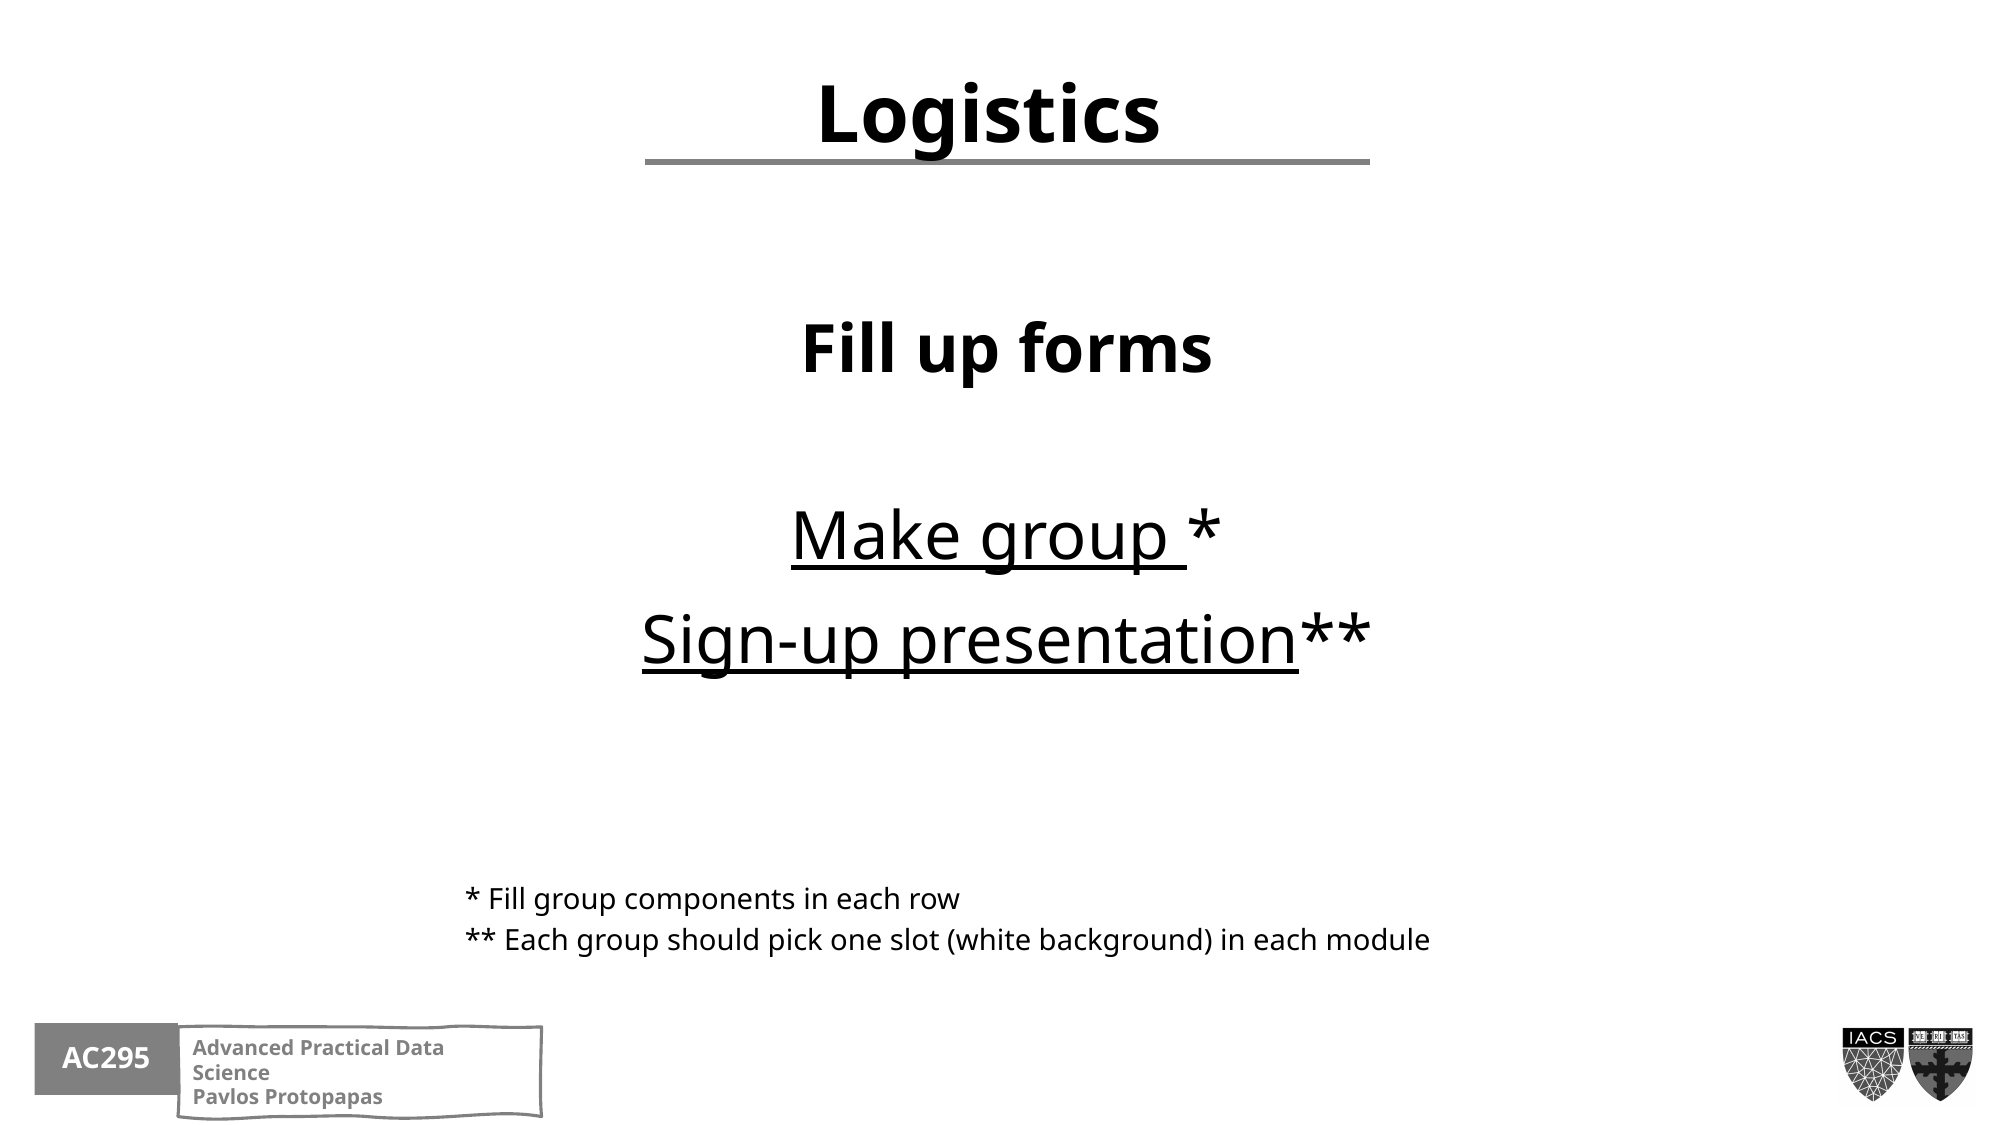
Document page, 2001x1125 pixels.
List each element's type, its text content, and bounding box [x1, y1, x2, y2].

picture [1838, 1023, 1977, 1107]
list Fill up forms Make group * Sign-up presentation** * Fill group components in each row ** Each group should pick one slot (white background) in each module [450, 452, 1565, 968]
list Logistics [139, 56, 1839, 452]
